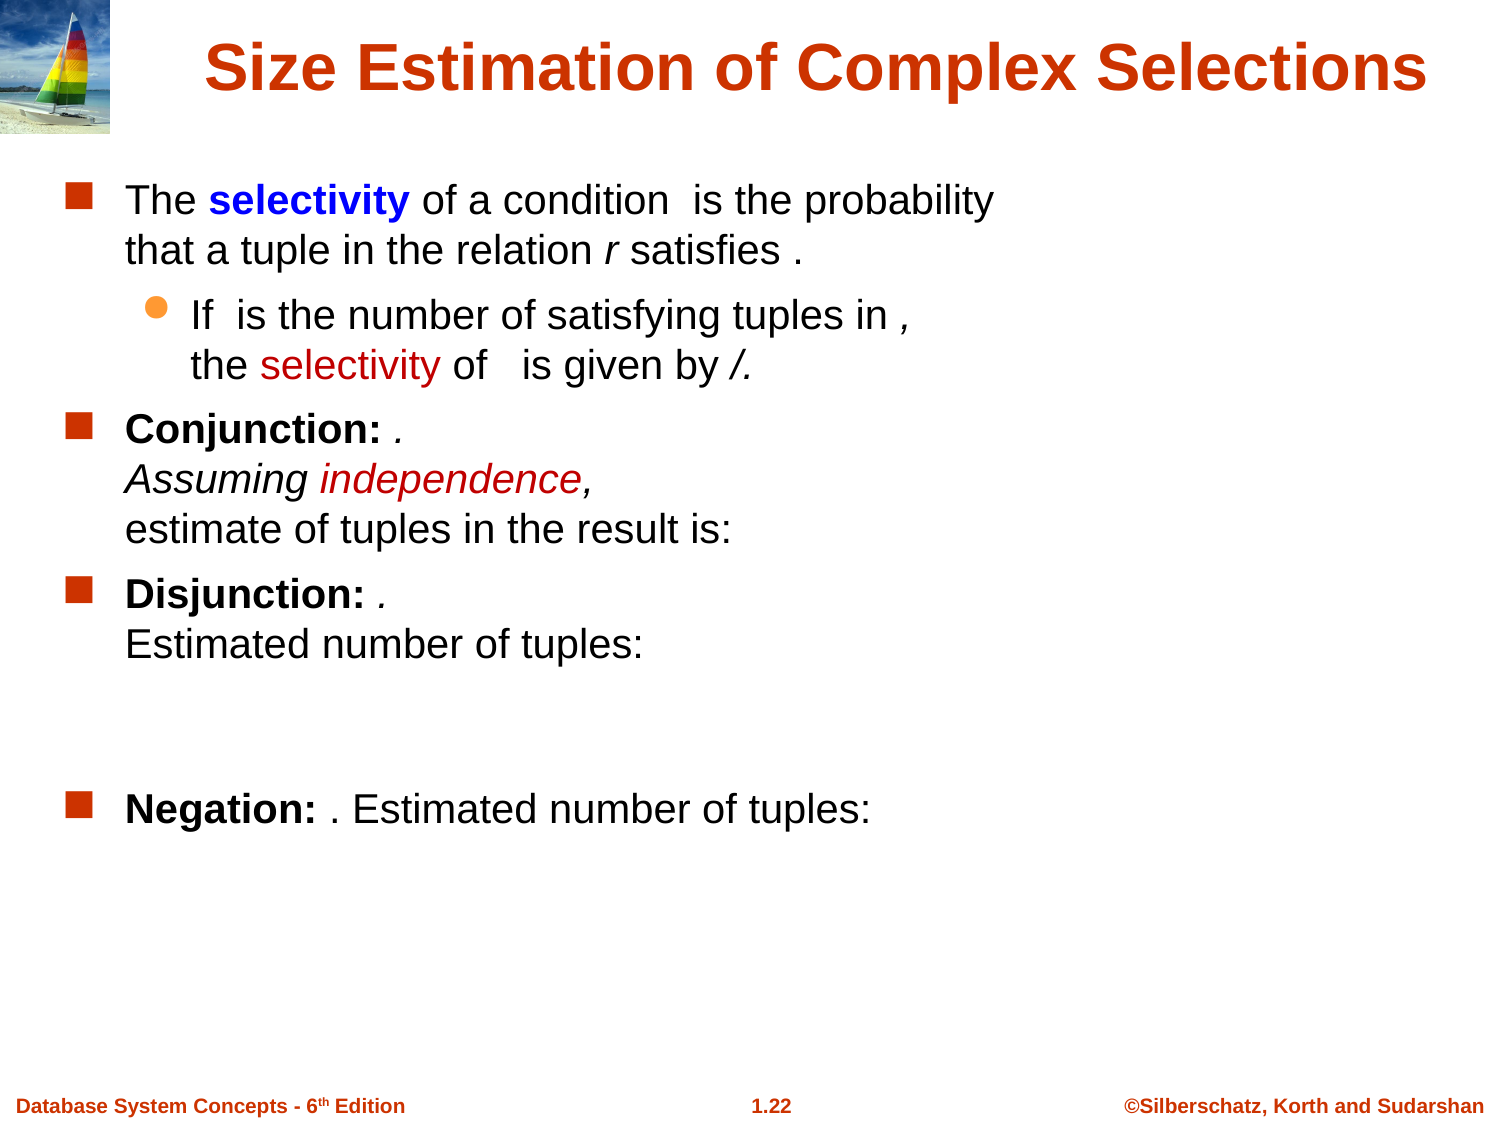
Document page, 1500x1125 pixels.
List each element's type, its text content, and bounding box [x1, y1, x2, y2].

title Size Estimation of Complex Selections [153, 10, 1482, 112]
picture [0, 0, 110, 134]
